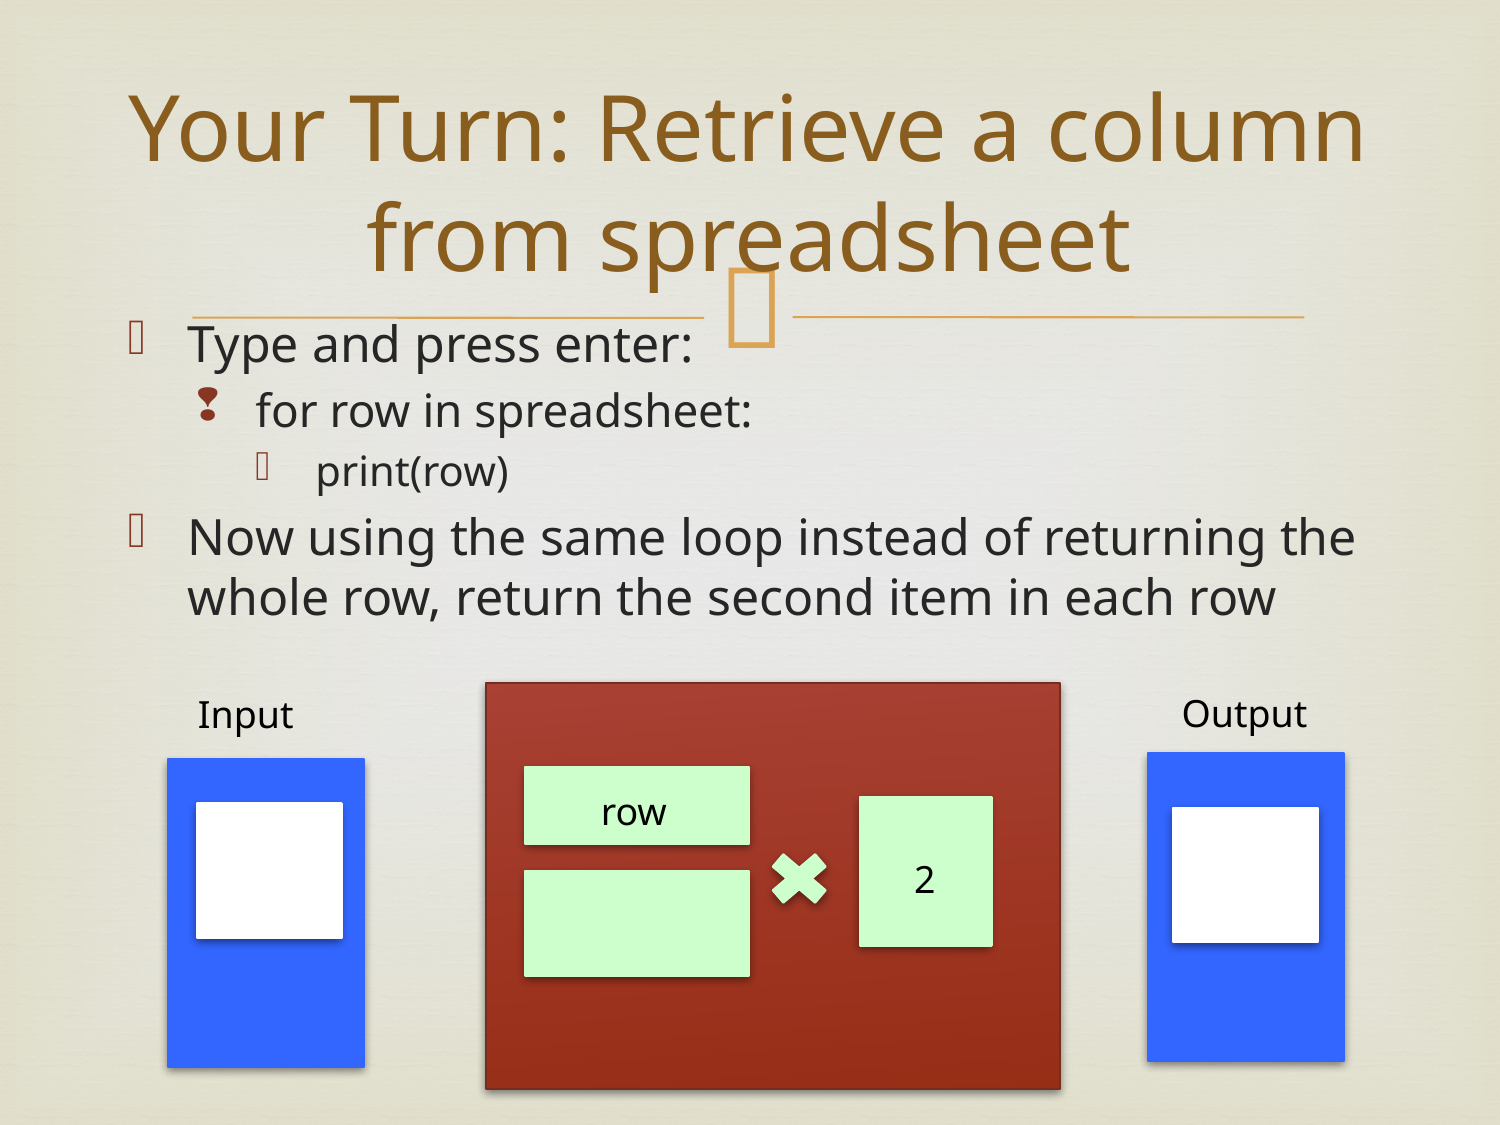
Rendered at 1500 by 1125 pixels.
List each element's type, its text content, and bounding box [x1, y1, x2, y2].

title Your Turn: Retrieve a column from spreadsheet [112, 93, 1386, 267]
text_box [167, 682, 1345, 1090]
list Type and press enter: for row in spreadsheet: print(row) Now using the same loop instead of returning the whole row, return the second item in each row [112, 305, 1384, 942]
